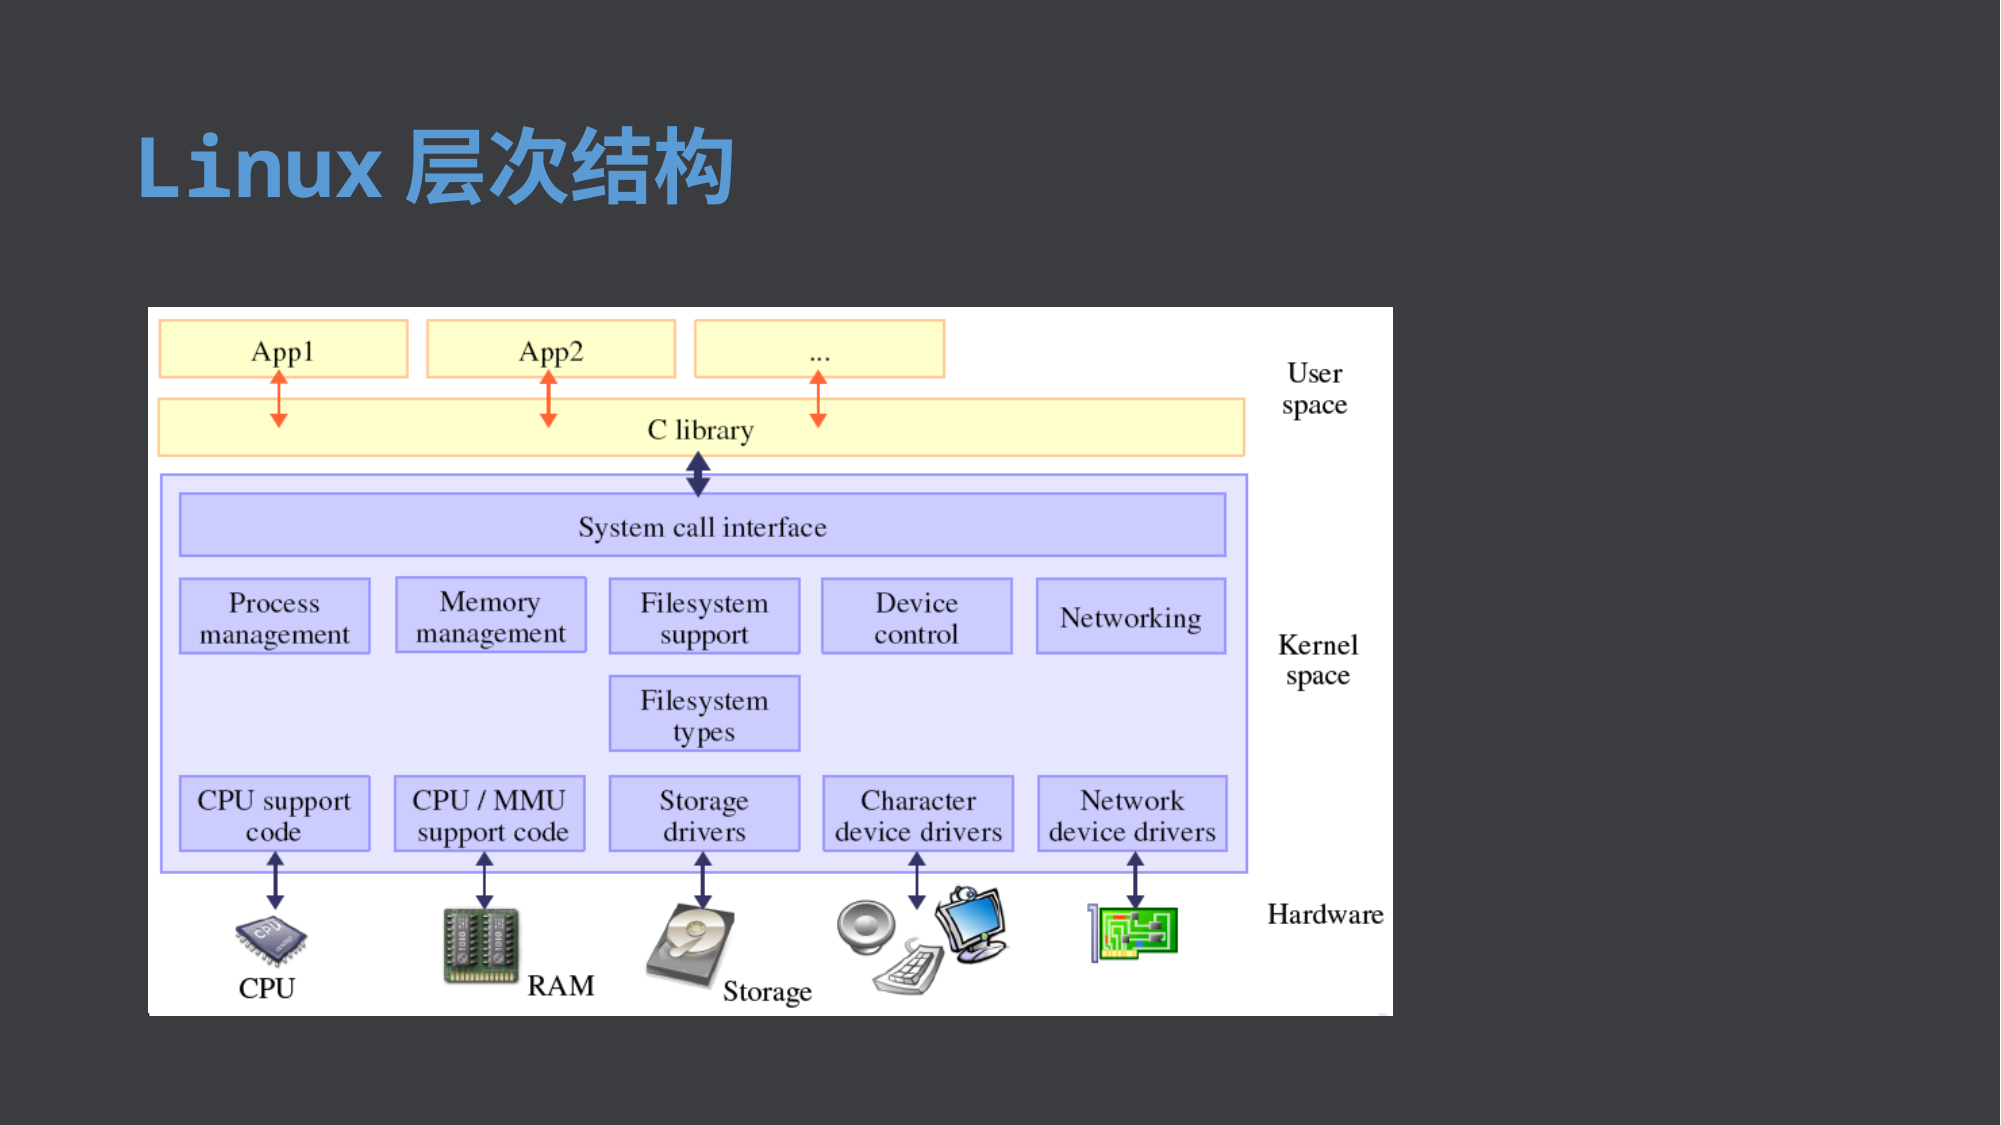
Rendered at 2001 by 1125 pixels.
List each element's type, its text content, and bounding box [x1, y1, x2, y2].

text_box Linux层次结构 [119, 106, 752, 222]
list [148, 307, 1393, 1016]
